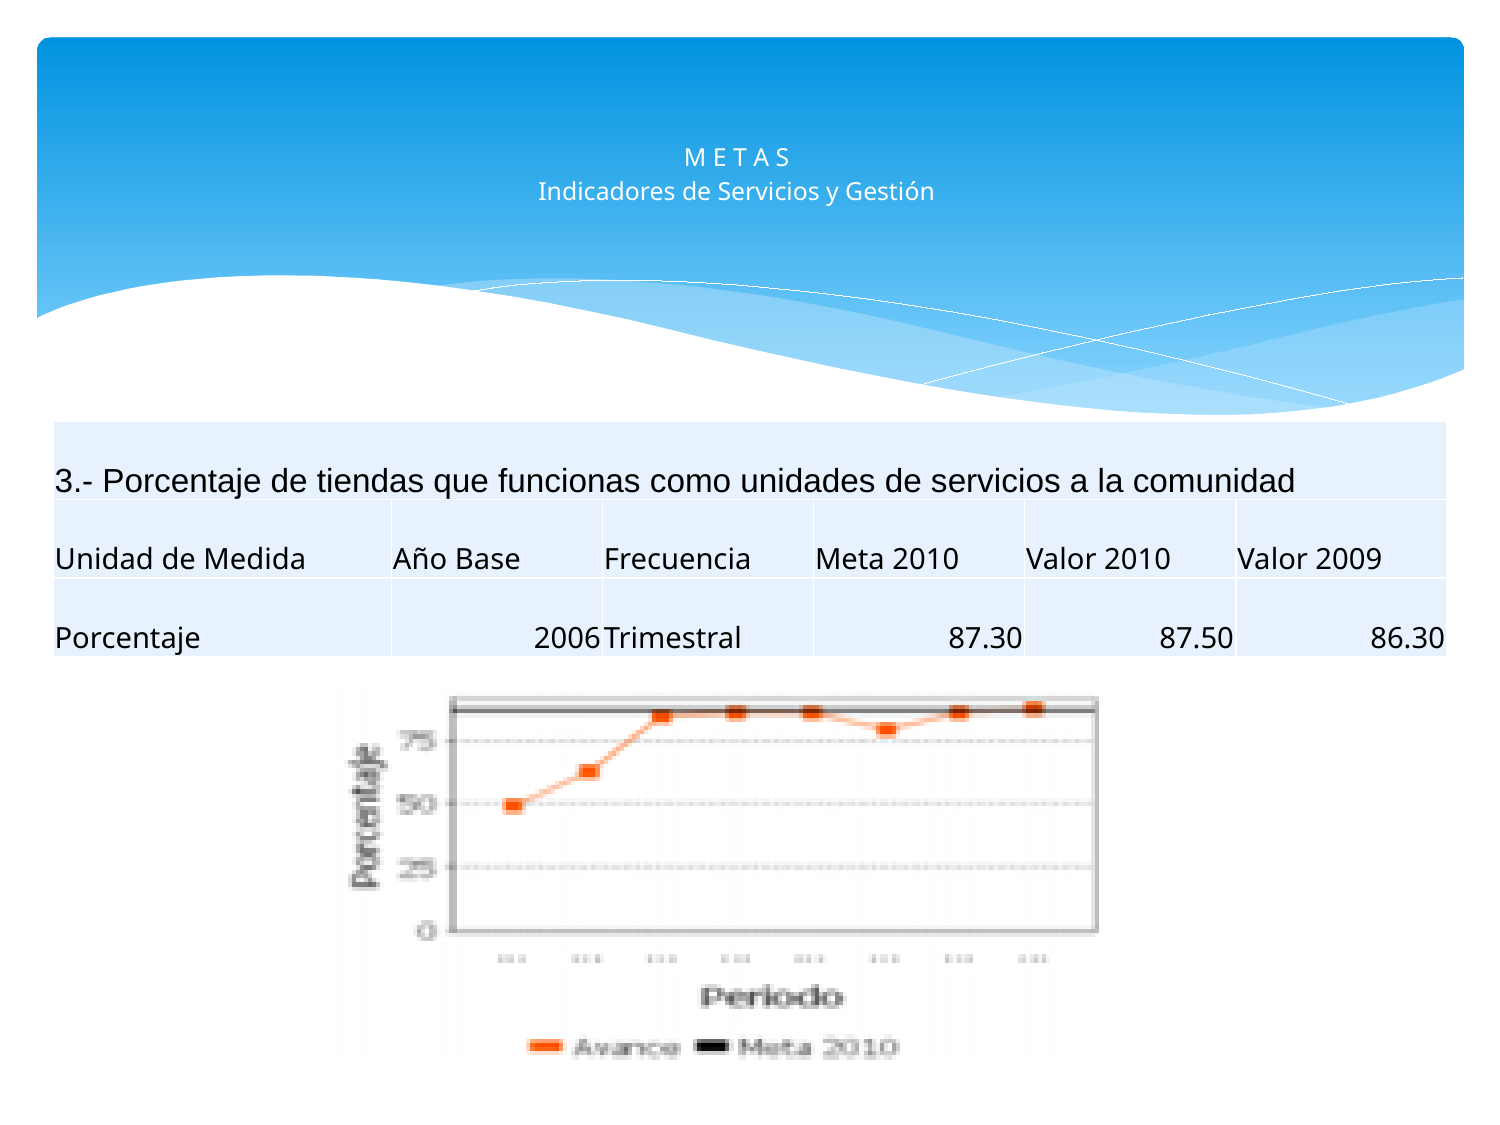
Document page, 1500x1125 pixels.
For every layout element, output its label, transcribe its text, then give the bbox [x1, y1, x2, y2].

table_cell Frecuencia [603, 500, 813, 577]
table_cell Año Base [392, 500, 602, 577]
table_cell 2006 [392, 579, 602, 656]
table_cell 86.30 [1237, 579, 1446, 656]
picture [336, 680, 1129, 1095]
table_cell Valor 2010 [1025, 500, 1235, 577]
table_header 3.- Porcentaje de tiendas que funcionas como unidades de servicios a la comunidad [54, 422, 1446, 499]
table_cell Meta 2010 [814, 500, 1024, 577]
title M E T A S Indicadores de Servicios y Gestión [64, 61, 1415, 268]
table_cell Trimestral [603, 579, 813, 656]
table_cell 87.50 [1025, 579, 1235, 656]
table_cell Valor 2009 [1237, 500, 1446, 577]
table_cell Unidad de Medida [54, 500, 391, 577]
table_cell 87.30 [814, 579, 1024, 656]
table_cell Porcentaje [54, 579, 391, 656]
